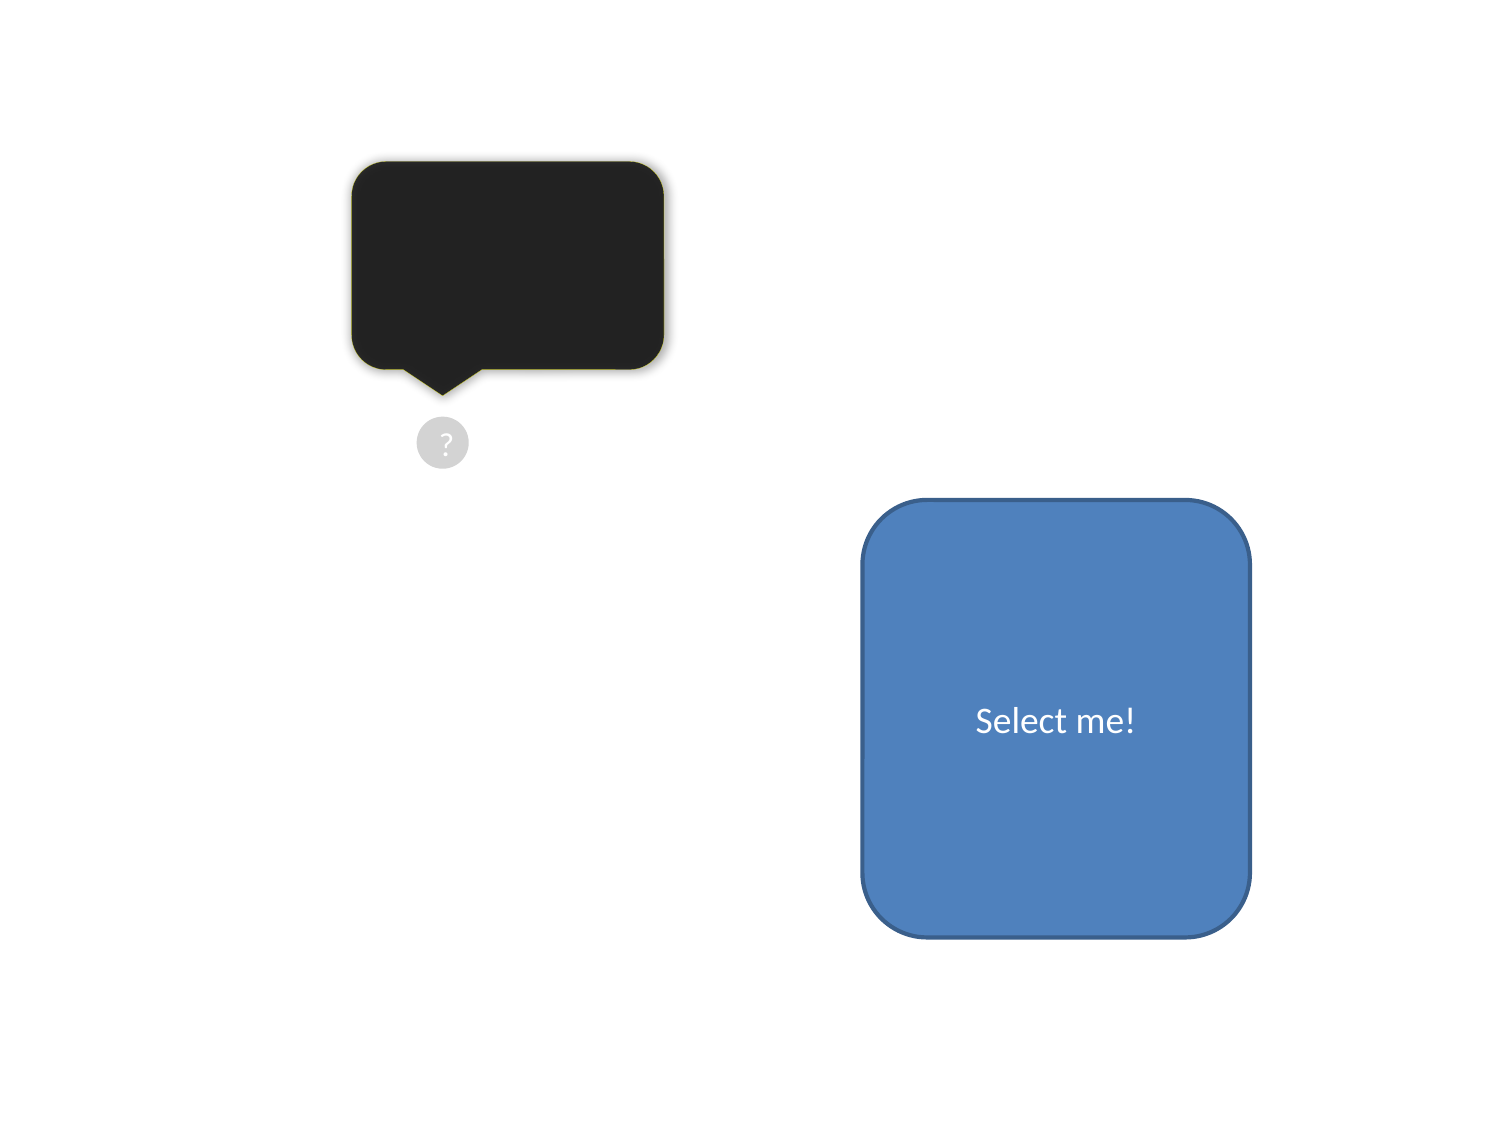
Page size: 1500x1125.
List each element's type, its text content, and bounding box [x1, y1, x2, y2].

text_box [349, 159, 667, 398]
text_box Select me! [860, 497, 1253, 940]
text_box ? [414, 414, 471, 471]
